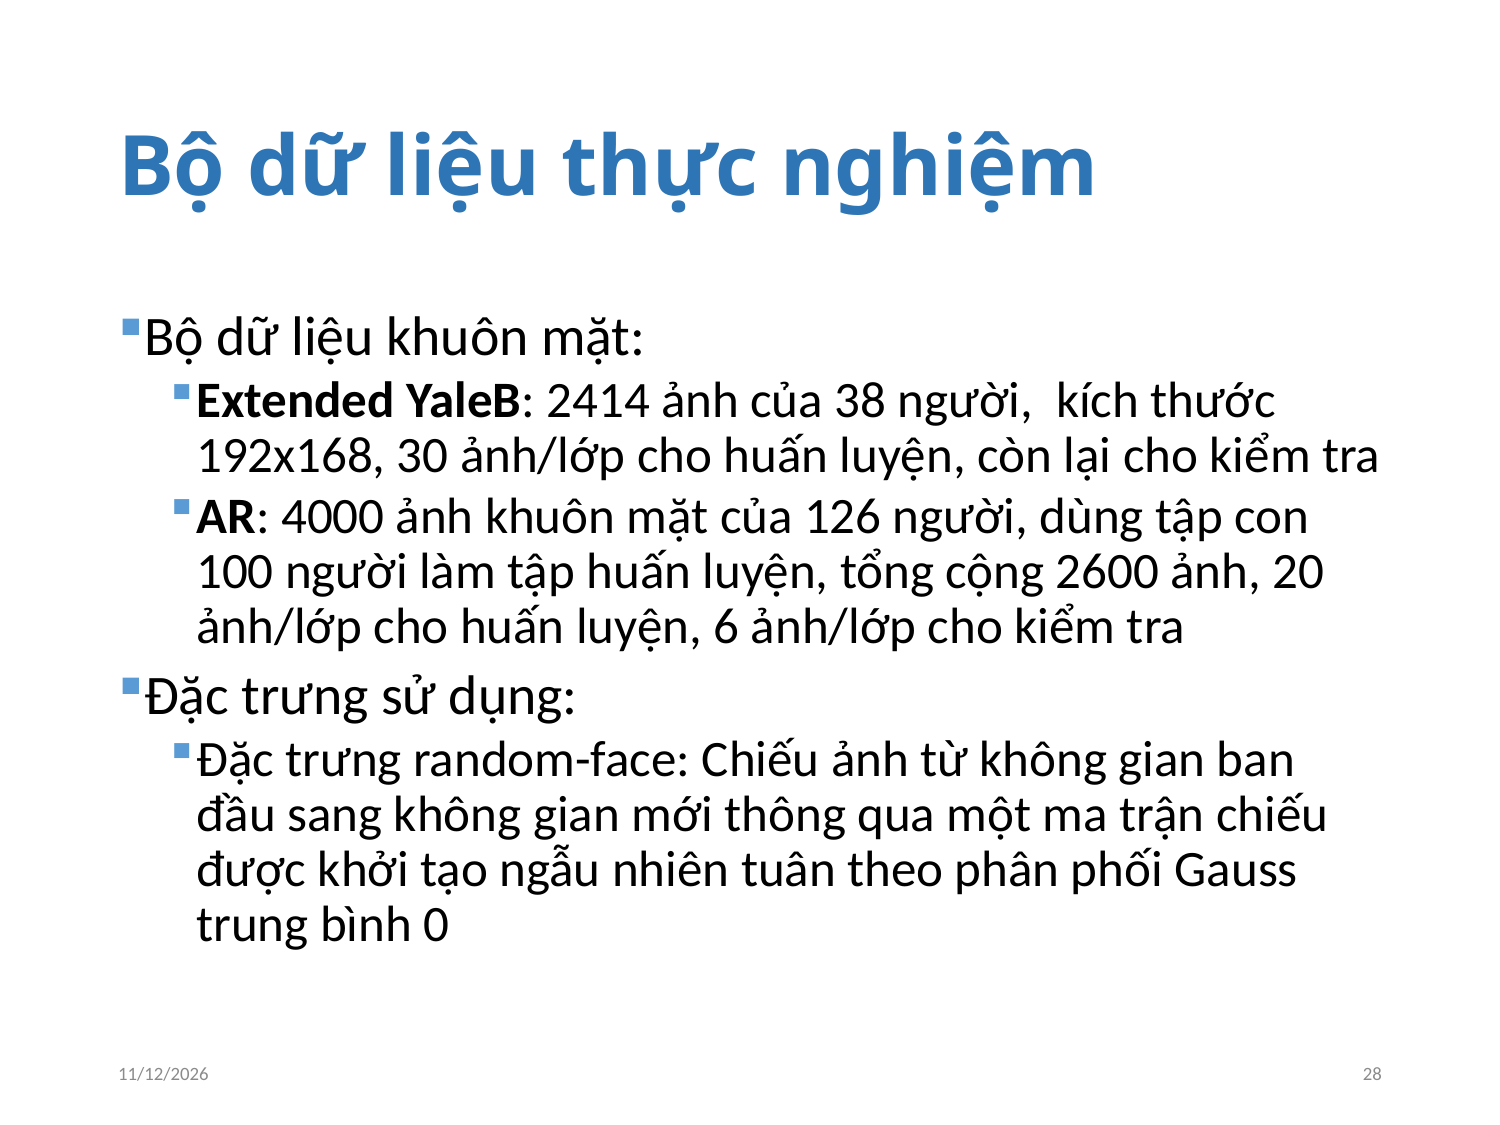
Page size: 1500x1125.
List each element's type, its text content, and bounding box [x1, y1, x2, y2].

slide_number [103, 1042, 441, 1103]
title Bộ dữ liệu thực nghiệm [103, 59, 1397, 278]
list Bộ dữ liệu khuôn mặt: Extended YaleB: 2414 ảnh của 38 người, kích thước 192x168, 30 ảnh/lớp cho huấn luyện, còn lại cho kiểm tra AR: 4000 ảnh khuôn mặt của 126 người, dùng tập con 100 người làm tập huấn luyện, tổng cộng 2600 ảnh, 20 ảnh/lớp cho huấn luyện, 6 ảnh/lớp cho kiểm tra Đặc trưng sử dụng: Đặc trưng random-face: Chiếu ảnh từ không gian ban đầu sang không gian mới thông qua một ma trận chiếu được khởi tạo ngẫu nhiên tuân theo phân phối Gauss trung bình 0 [103, 299, 1397, 1014]
slide_number 28 [1059, 1042, 1397, 1103]
